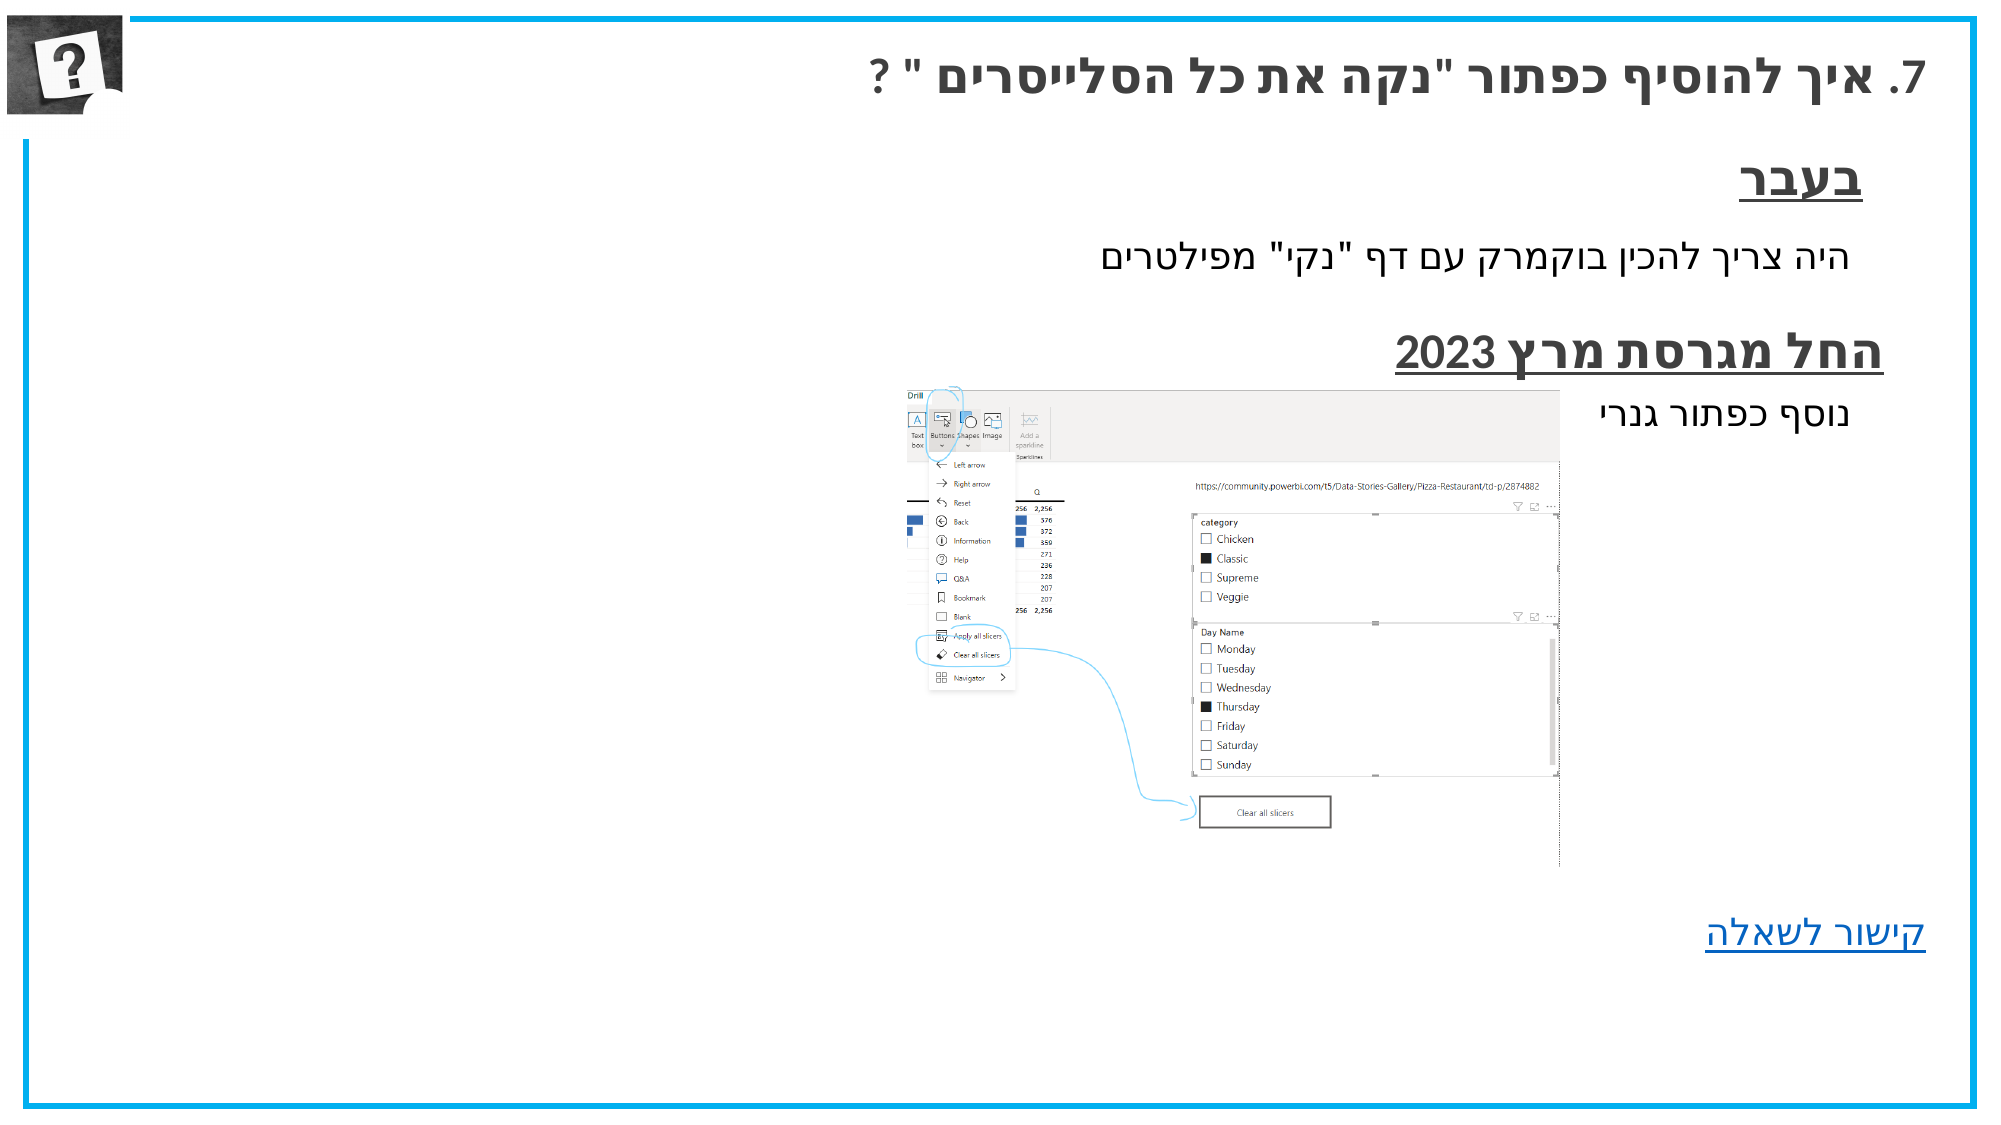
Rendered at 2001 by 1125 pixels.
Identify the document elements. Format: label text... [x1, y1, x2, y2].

text_box החל מגרסת מרץ 2023 [1379, 310, 1900, 386]
text_box 7. איך להוסיף כפתור "נקה את כל הסלייסרים " ? [333, 35, 1942, 111]
text_box היה צריך להכין בוקמרק עם דף "נקי" מפילטרים [1075, 224, 1867, 284]
text_box [25, 18, 1974, 1107]
picture [906, 385, 1560, 867]
text_box קישור לשאלה [941, 900, 1942, 965]
text_box נוסף כפתור גנרי [1075, 381, 1867, 442]
picture [0, 8, 130, 139]
text_box בעבר [1723, 138, 1879, 214]
